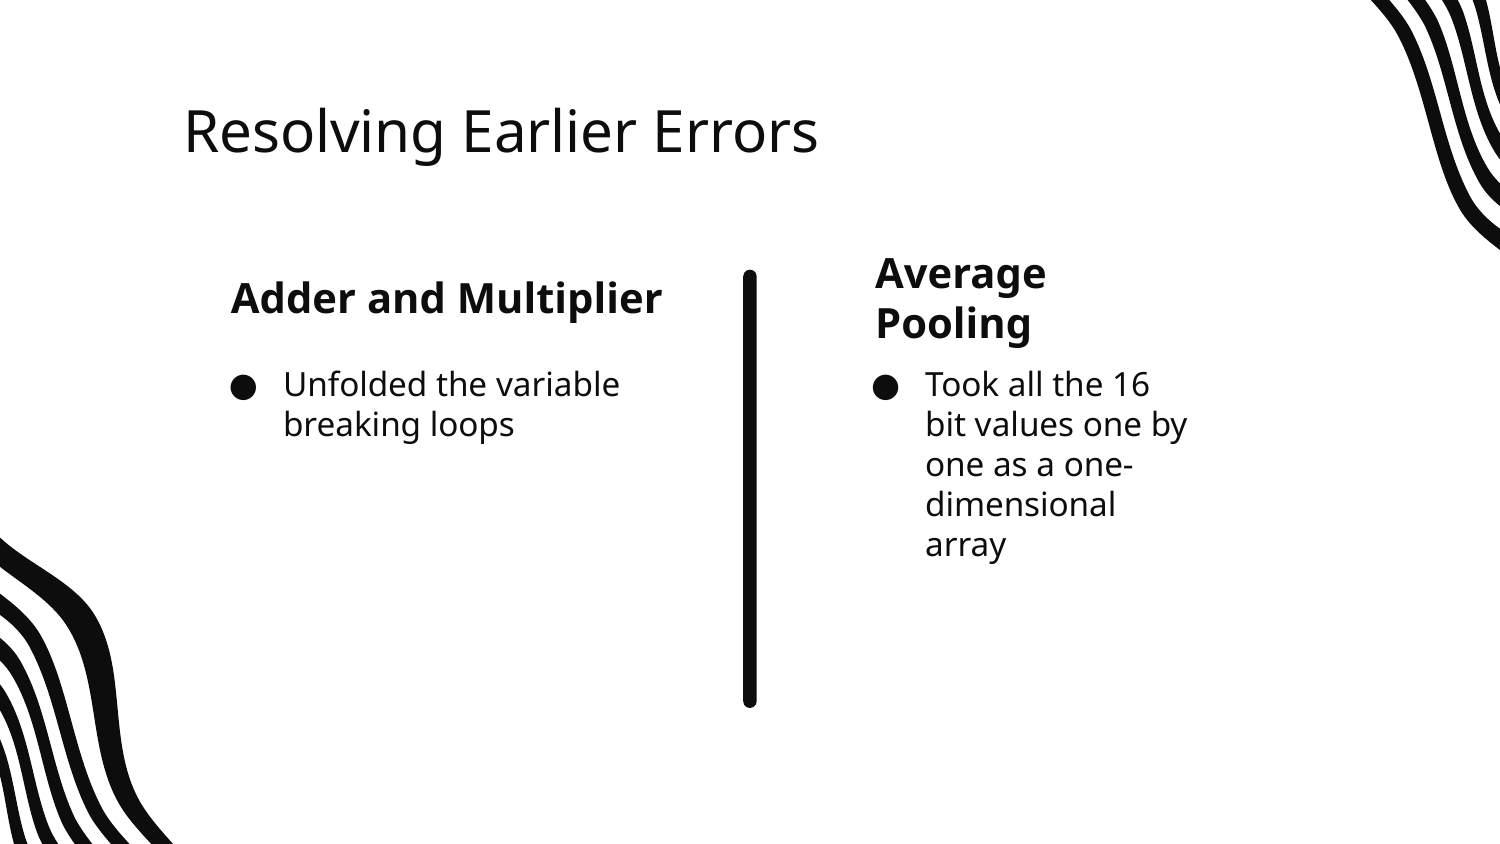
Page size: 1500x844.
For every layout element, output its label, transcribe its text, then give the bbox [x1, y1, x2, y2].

subtitle Average Pooling [860, 264, 1222, 330]
subtitle Took all the 16 bit values one by one as a one-dimensional array [835, 348, 1207, 592]
title Resolving Earlier Errors [168, 88, 1382, 183]
subtitle Unfolded the variable breaking loops [193, 348, 648, 656]
text_box [743, 269, 757, 709]
subtitle Adder and Multiplier [215, 264, 693, 330]
